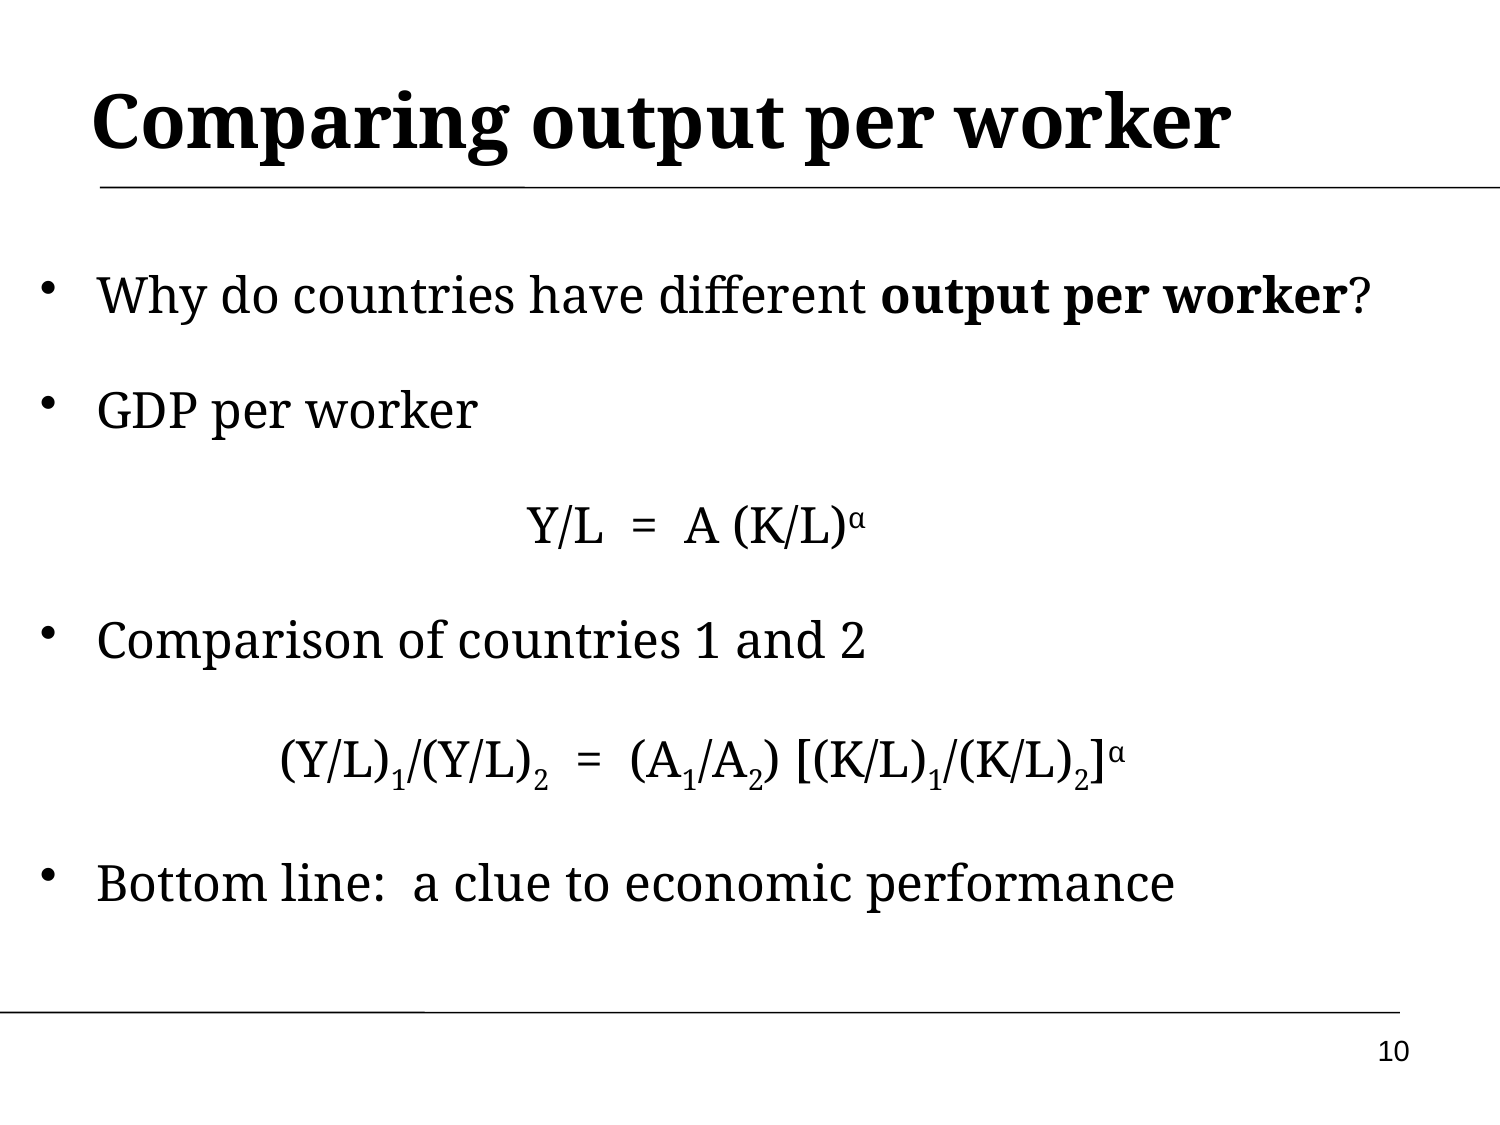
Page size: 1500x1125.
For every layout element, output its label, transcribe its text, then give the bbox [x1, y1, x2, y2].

title Comparing output per worker [74, 49, 1426, 188]
slide_number 10 [1074, 1024, 1426, 1103]
text_box Why do countries have different output per worker? GDP per worker Y/L = A (K/L)α Comparison of countries 1 and 2 (Y/L)1/(Y/L)2 = (A1/A2) [(K/L)1/(K/L)2]α Bottom line: a clue to economic performance [0, 253, 1413, 892]
